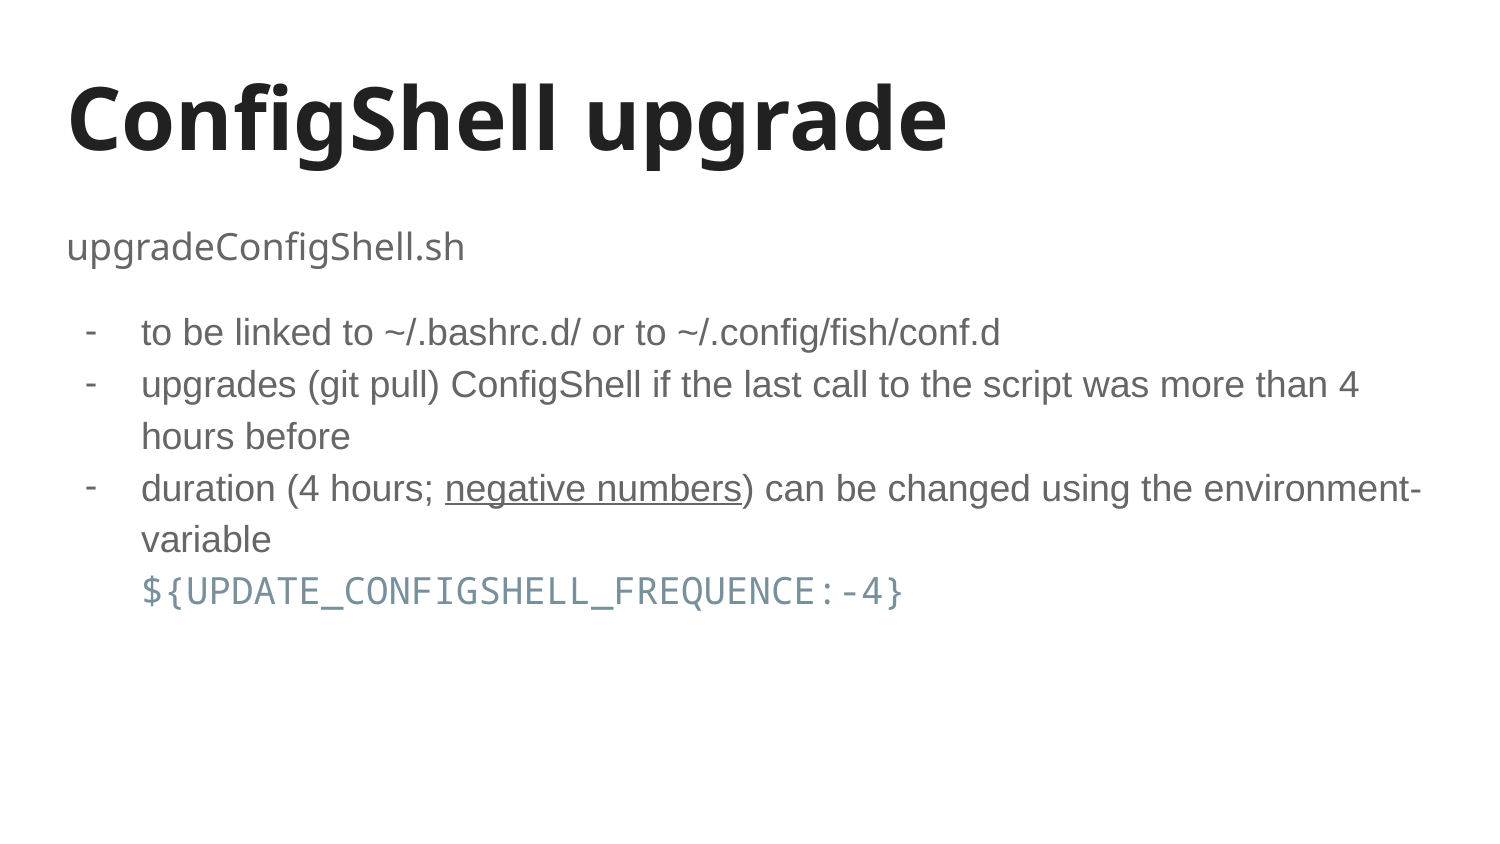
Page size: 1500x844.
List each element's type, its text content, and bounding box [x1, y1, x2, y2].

list upgradeConfigShell.sh to be linked to ~/.bashrc.d/ or to ~/.config/fish/conf.d upgrades (git pull) ConfigShell if the last call to the script was more than 4 hours before duration (4 hours; negative numbers) can be changed using the environment-variable ${UPDATE_CONFIGSHELL_FREQUENCE:-4} [51, 201, 1449, 821]
title ConfigShell upgrade [51, 48, 1449, 180]
